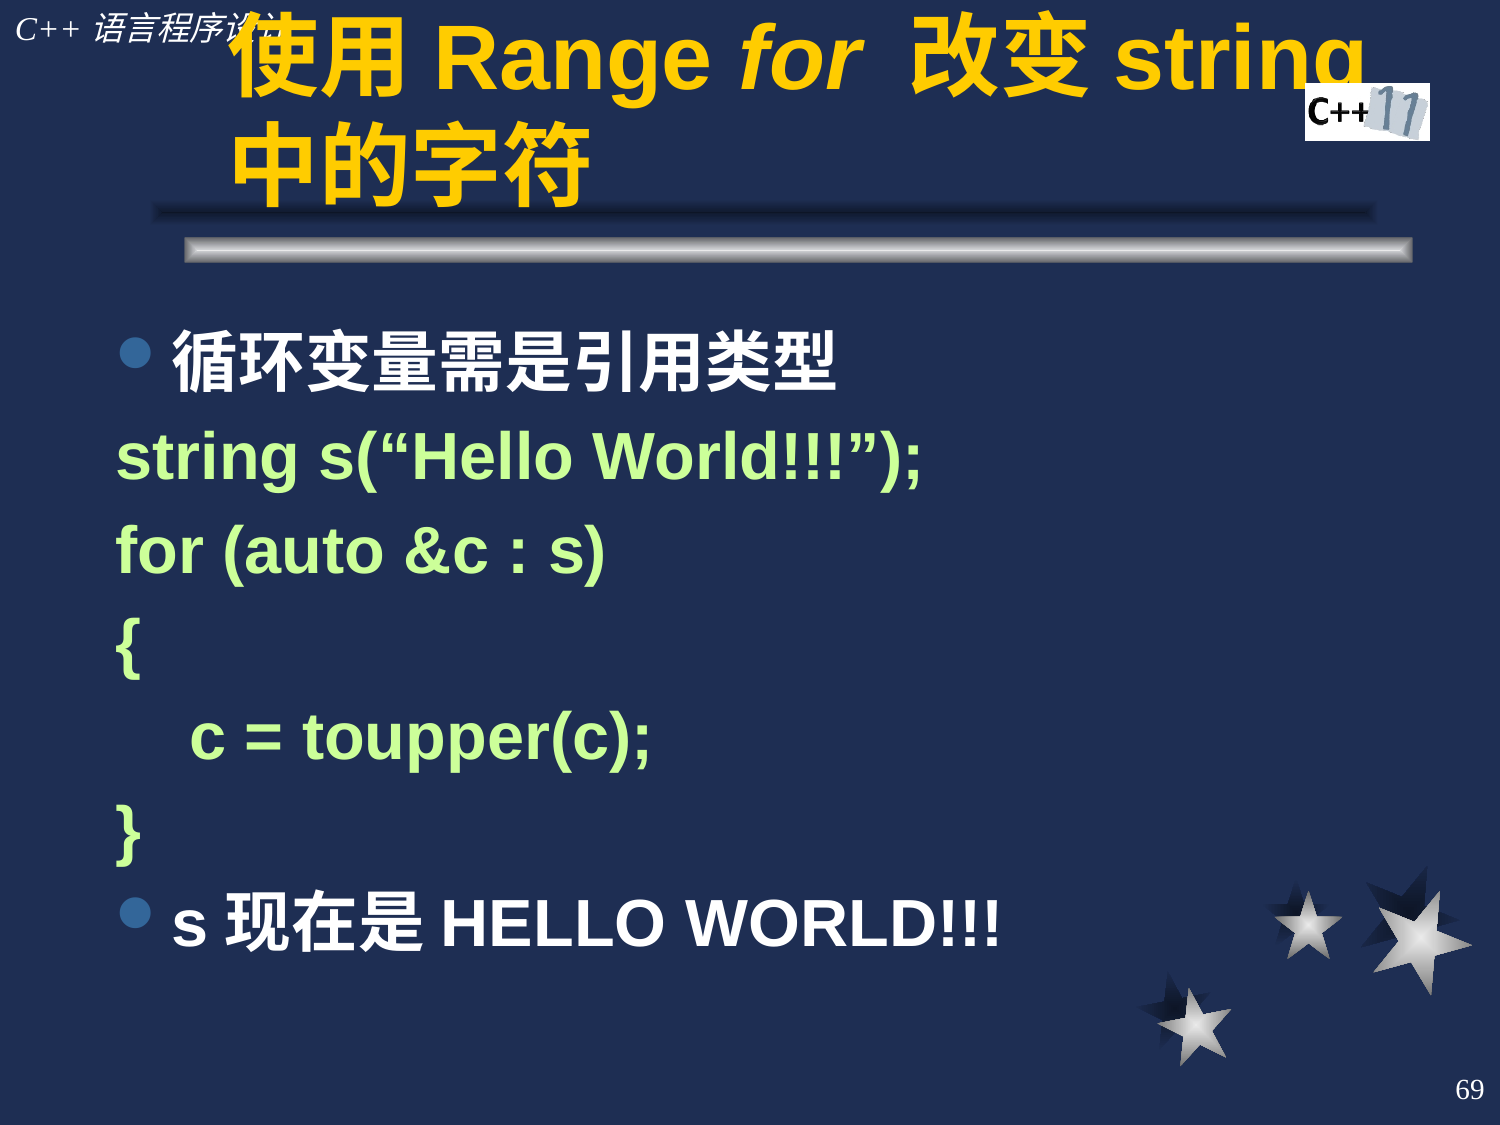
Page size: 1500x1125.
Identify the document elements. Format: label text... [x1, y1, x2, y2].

slide_number 69 [1187, 1049, 1500, 1125]
picture [1304, 82, 1430, 141]
title 使用Range for 改变string中的字符 [212, 7, 1388, 226]
list 循环变量需是引用类型 string s(“Hello World!!!”); for (auto &c : s) { c = toupper(c); } s现在是HELLO WORLD!!! [100, 312, 1401, 1071]
